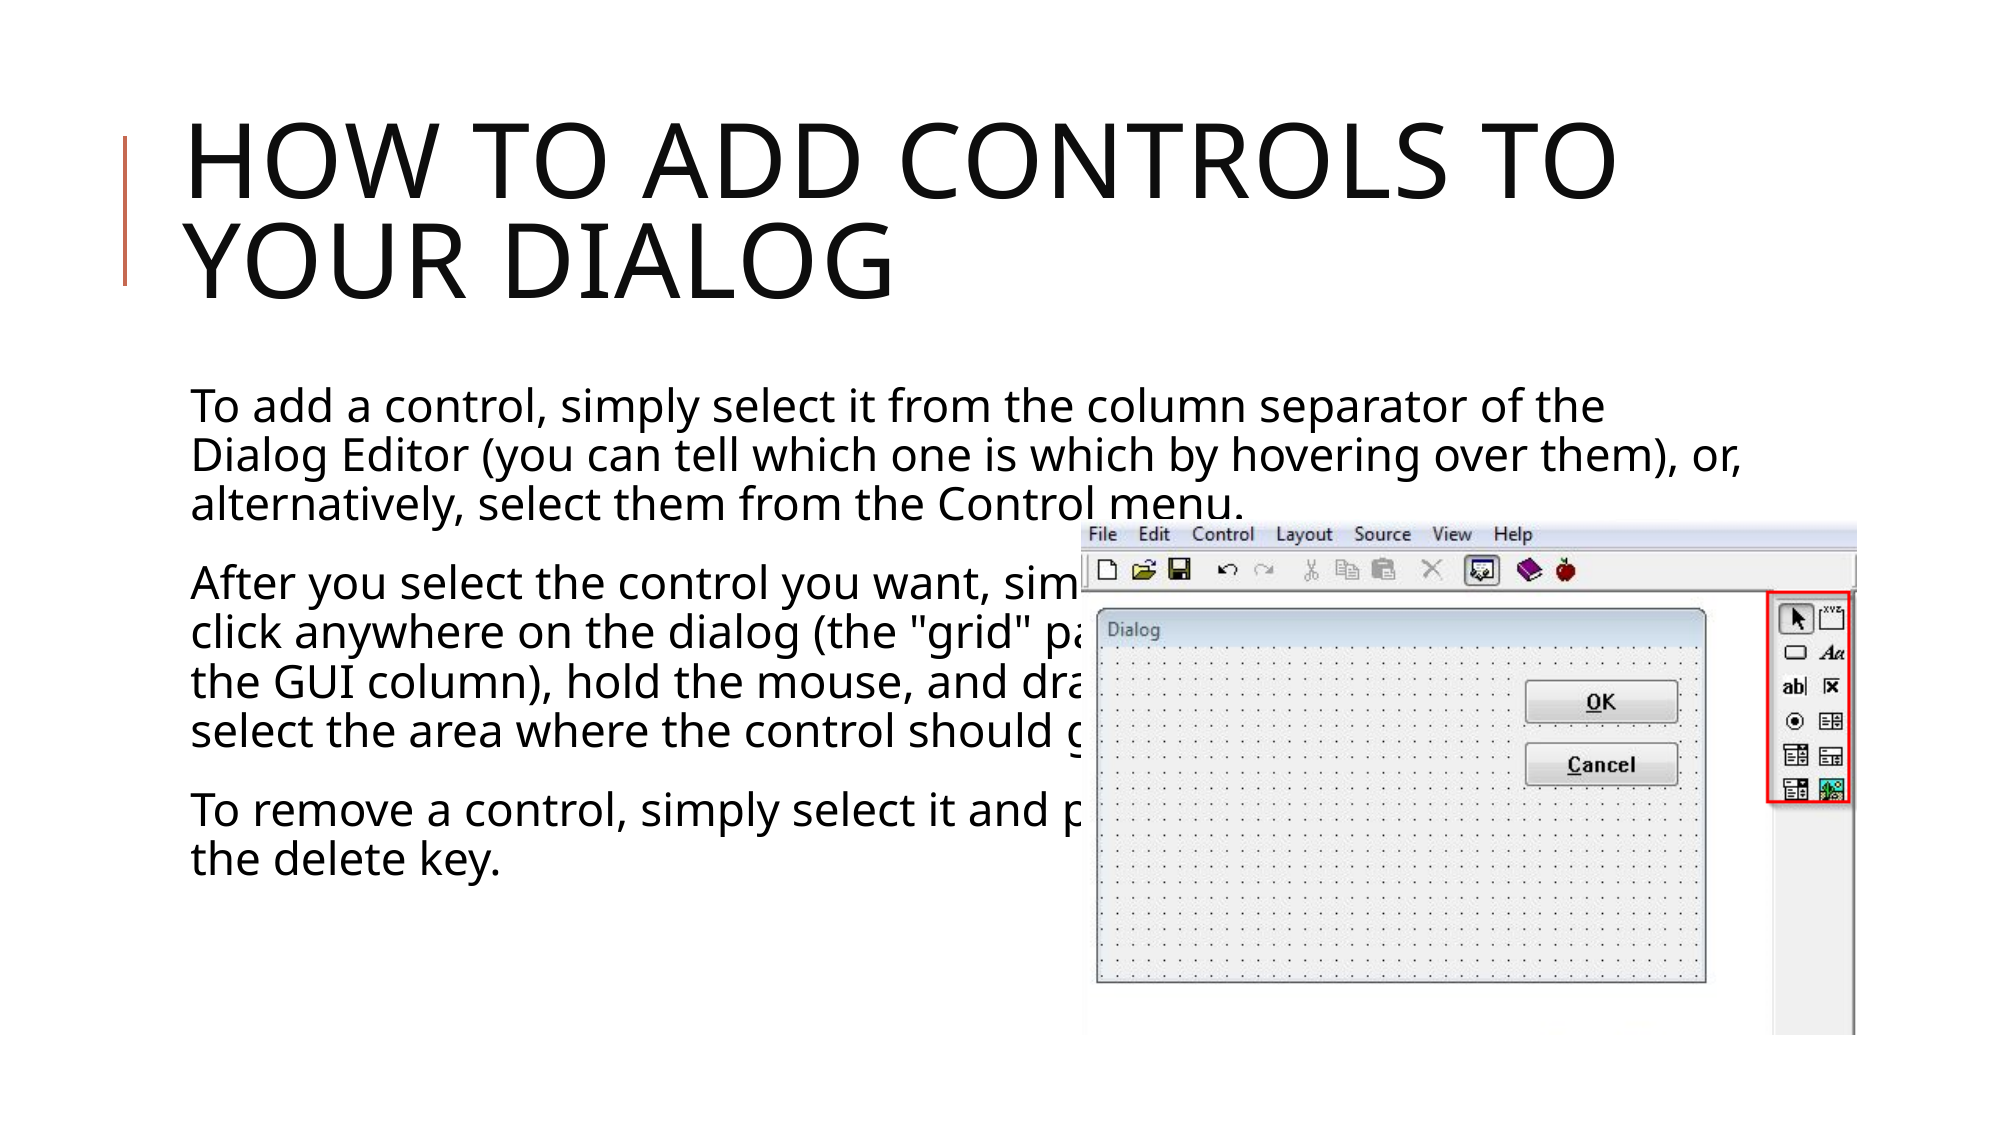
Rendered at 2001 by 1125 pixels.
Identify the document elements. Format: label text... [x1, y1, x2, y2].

list To add a control, simply select it from the column separator of the Dialog Editor (you can tell which one is which by hovering over them), or, alternatively, select them from the Control menu. After you select the control you want, simply click anywhere on the dialog (the "grid" part in the GUI column), hold the mouse, and drag to select the area where the control should go. To remove a control, simply select it and press the delete key. [168, 375, 1763, 1035]
title How to add controls to your dialog [168, 96, 1763, 342]
picture [1081, 519, 1858, 1036]
